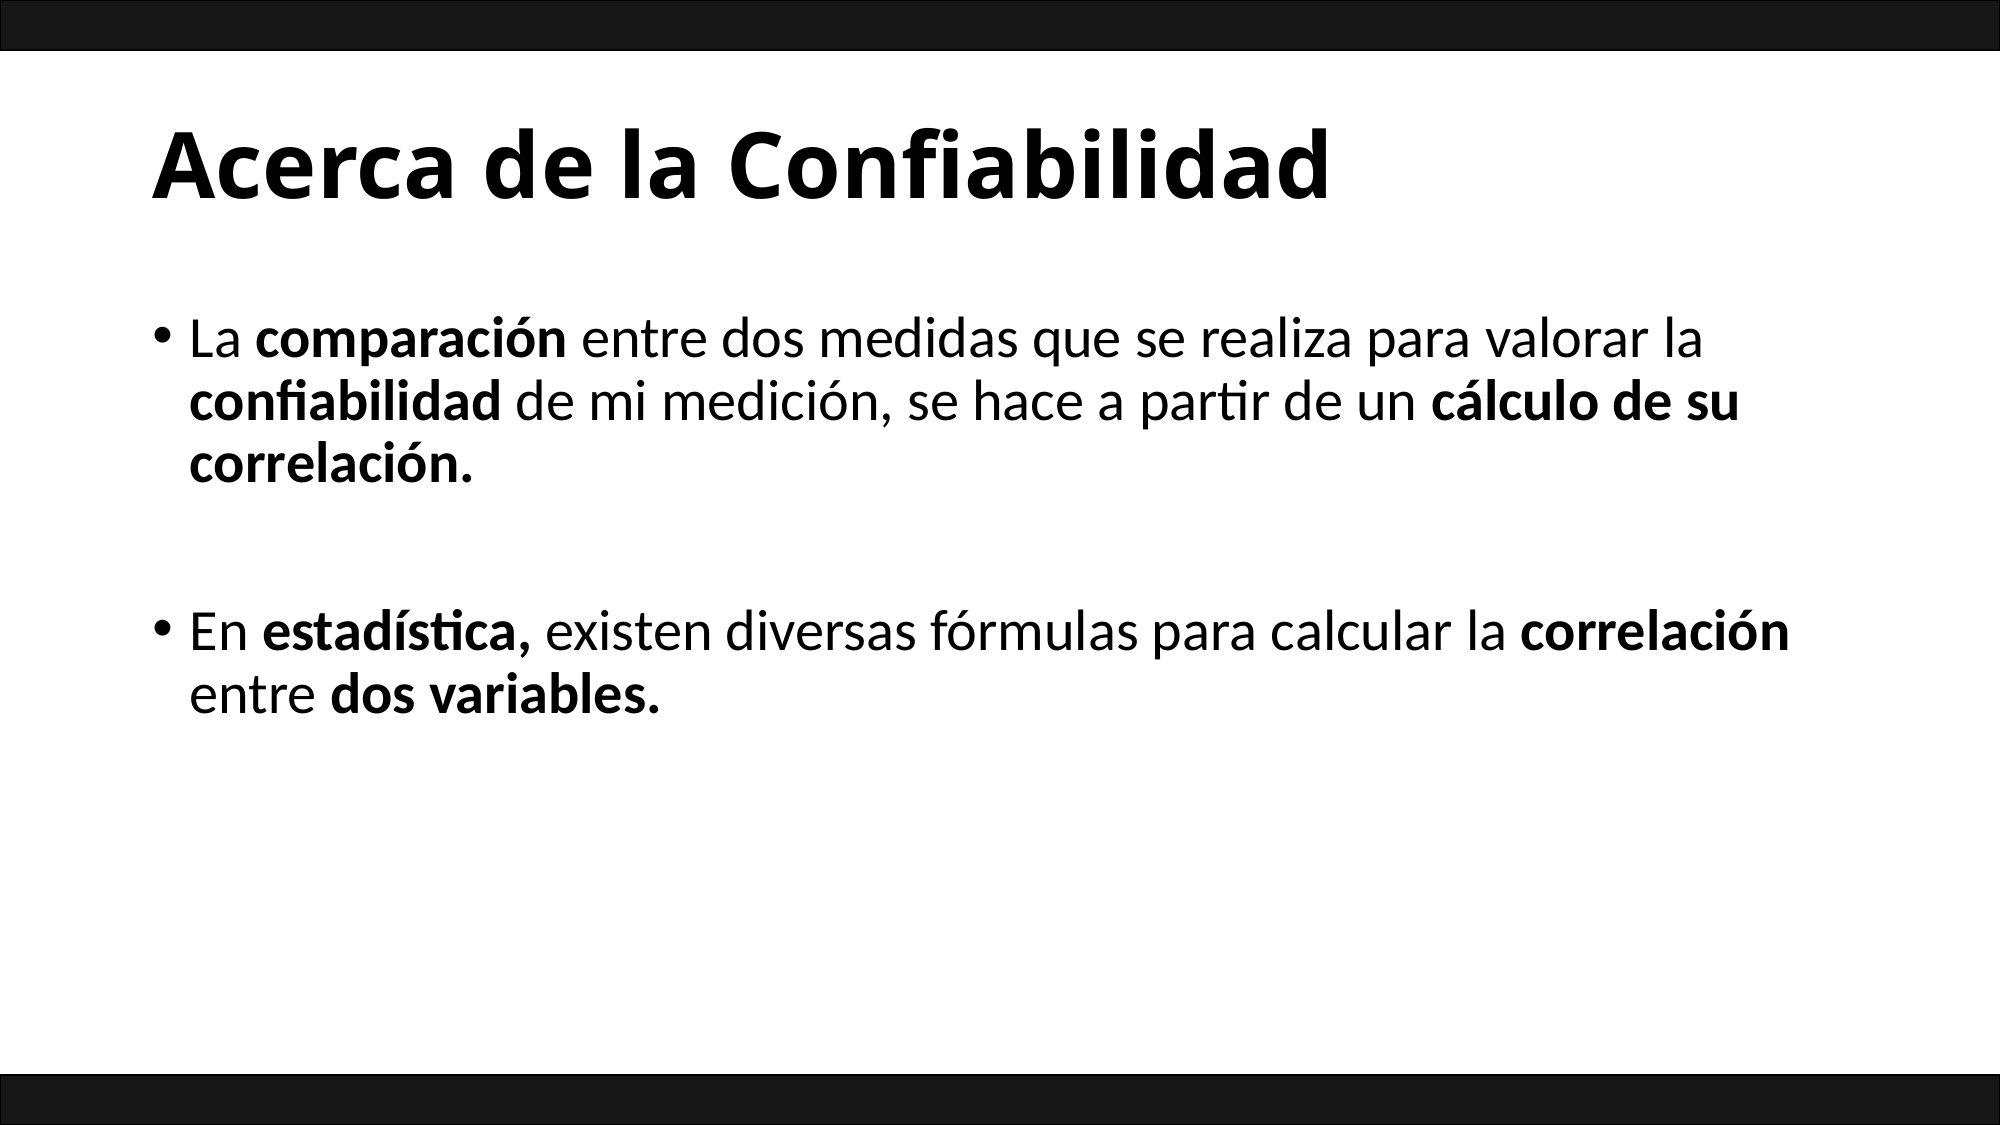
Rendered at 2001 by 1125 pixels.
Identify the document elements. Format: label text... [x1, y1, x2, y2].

title Acerca de la Confiabilidad [137, 59, 1863, 278]
text_box [0, 1074, 2000, 1125]
text_box [0, 0, 2000, 51]
list La comparación entre dos medidas que se realiza para valorar la confiabilidad de mi medición, se hace a partir de un cálculo de su correlación. En estadística, existen diversas fórmulas para calcular la correlación entre dos variables. [137, 299, 1863, 1014]
